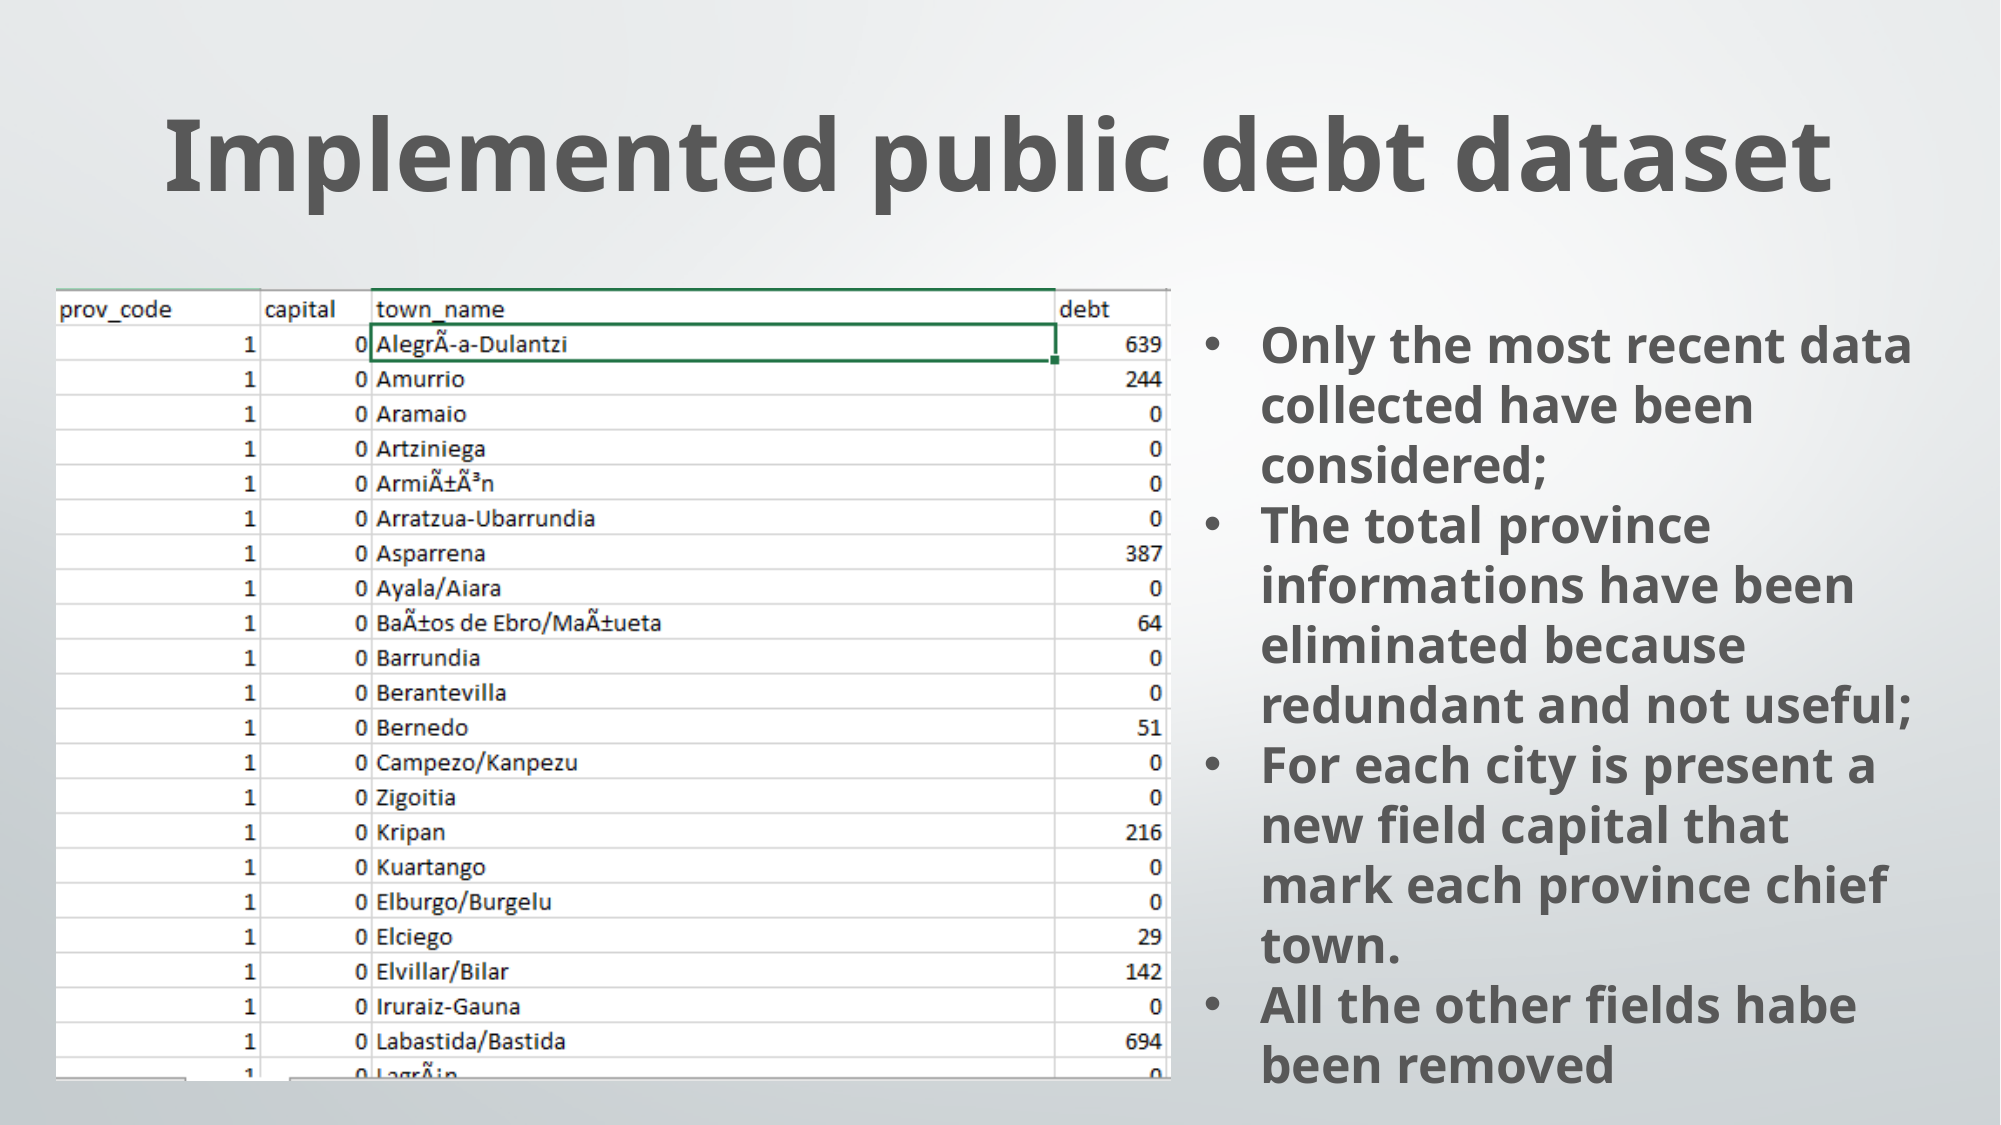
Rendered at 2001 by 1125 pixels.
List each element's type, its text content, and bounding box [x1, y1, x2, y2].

text_box Implemented public debt dataset [115, 83, 1884, 219]
text_box Only the most recent data collected have been considered; The total province informations have been eliminated because redundant and not useful; For each city is present a new field capital that mark each province chief town. All the other fields habe been removed [1188, 306, 1944, 1101]
picture [56, 288, 1171, 1081]
